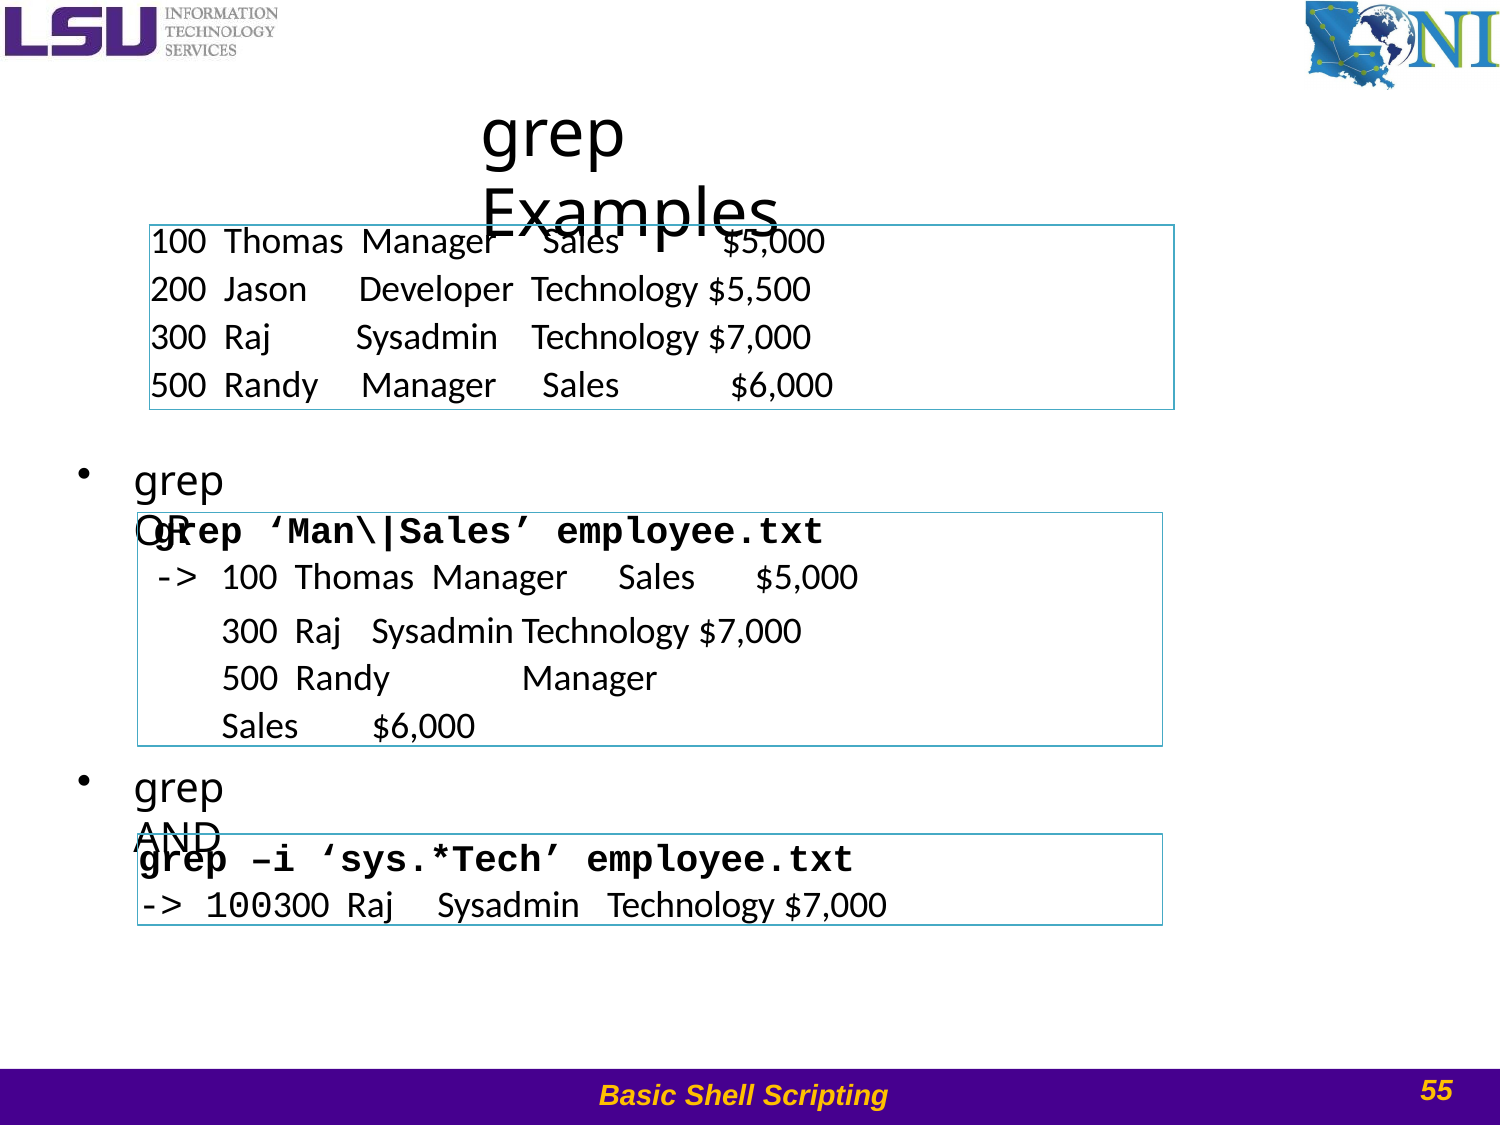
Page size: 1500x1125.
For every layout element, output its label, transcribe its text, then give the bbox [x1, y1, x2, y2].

table_header Thomas [215, 226, 350, 271]
text_box grep OR [74, 451, 293, 554]
title grep Examples [478, 87, 927, 224]
slide_number 55 [1414, 1071, 1460, 1125]
picture [1304, 0, 1500, 90]
table_cell 300 [150, 318, 215, 366]
table_cell 500 [150, 366, 215, 409]
text_box grep ‘Man\|Sales’ employee.txt -> 100 Thomas Manager Sales $5,000 300 Raj Sysadmin Technology $7,000 500 Randy Manager Sales $6,000 [137, 512, 1163, 746]
table_cell Jason [215, 271, 350, 318]
table_cell Manager Sales $6,000 [350, 366, 1173, 409]
table_header Manager Sales $5,000 [350, 226, 1173, 271]
text_box grep AND [75, 758, 317, 861]
footer Basic Shell Scripting [596, 1077, 892, 1125]
table_cell Developer Technology $5,500 [350, 271, 1173, 318]
table_cell 200 [150, 271, 215, 318]
table_cell Raj [215, 318, 350, 366]
table_cell Sysadmin Technology $7,000 [350, 318, 1173, 366]
table_cell Randy [215, 366, 350, 409]
picture [0, 0, 278, 62]
text_box grep –i ‘sys.*Tech’ employee.txt -> 100300 Raj Sysadmin Technology $7,000 [137, 834, 1163, 925]
table_header 100 [150, 226, 215, 271]
